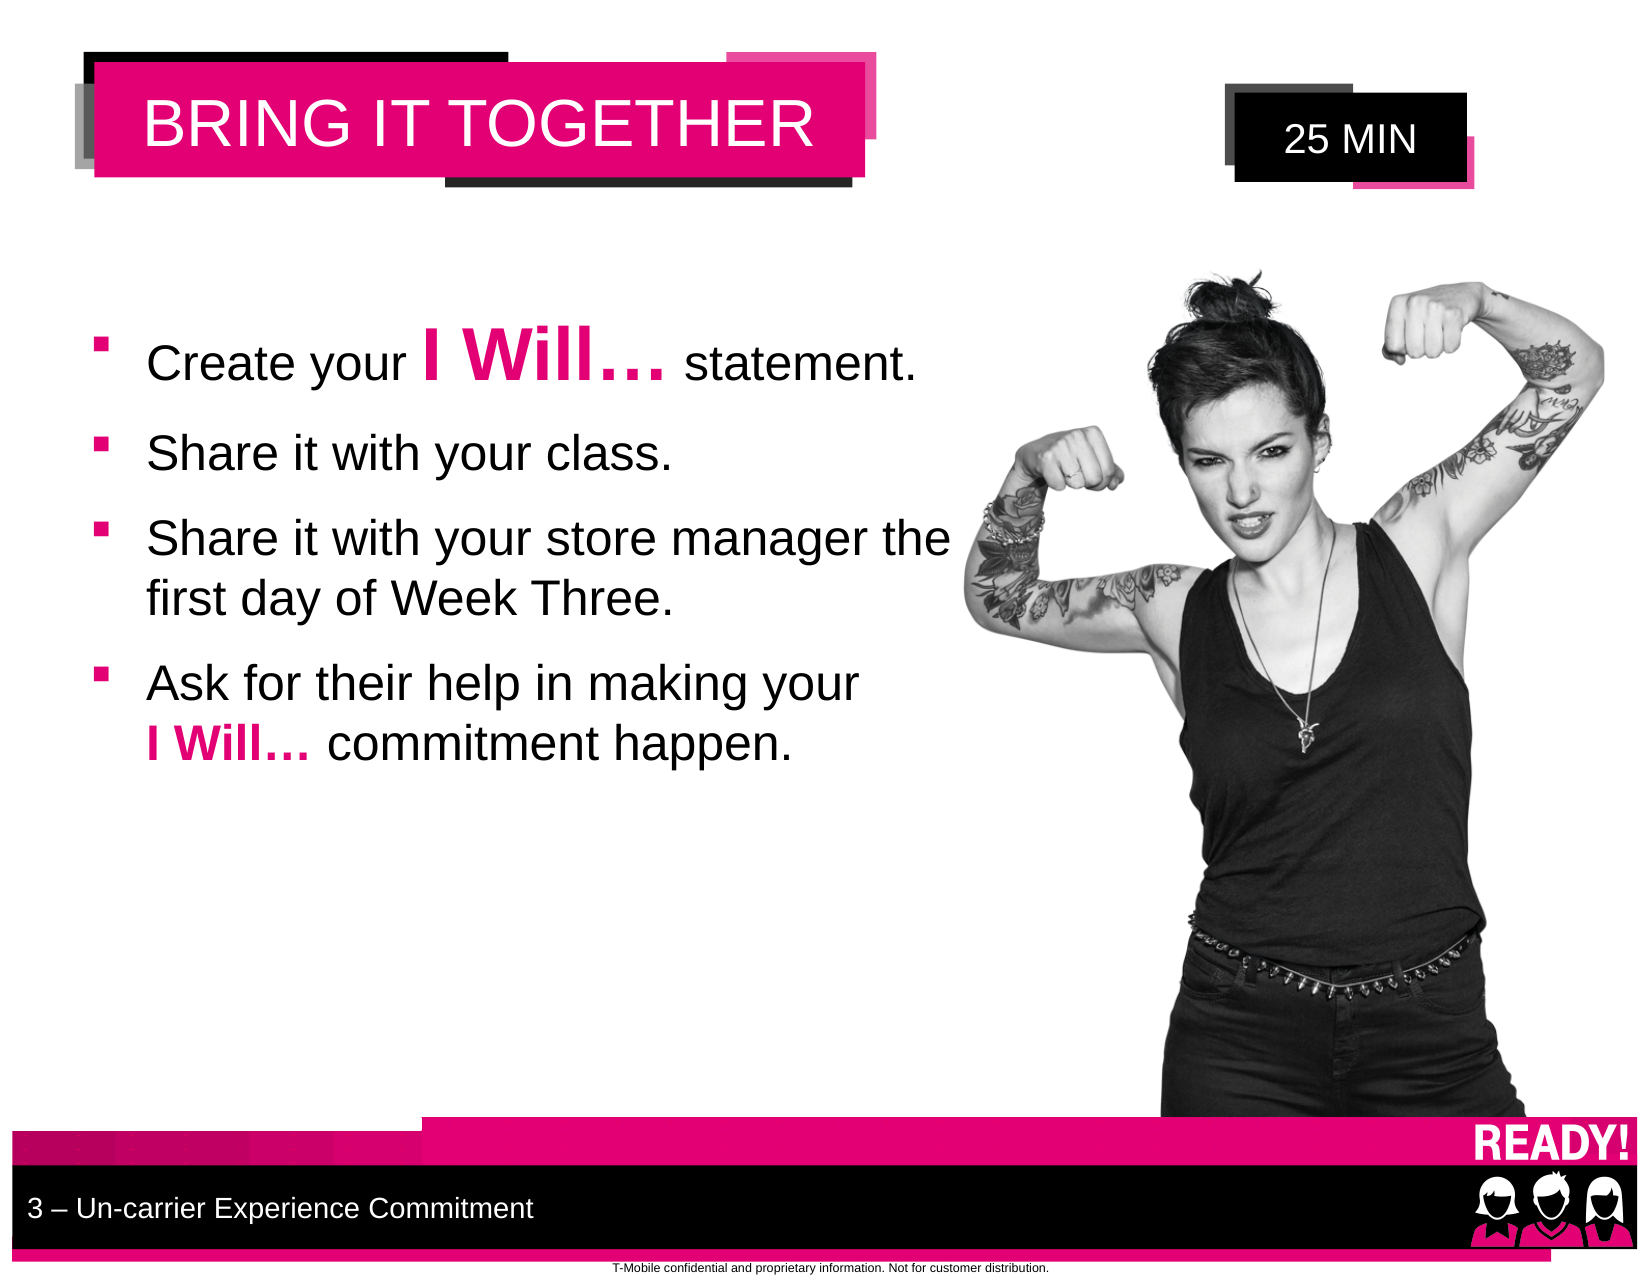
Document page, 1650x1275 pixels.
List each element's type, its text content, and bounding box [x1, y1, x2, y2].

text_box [1224, 83, 1475, 190]
text_box Create your I Will… statement. Share it with your class. Share it with your store manager the first day of Week Three. Ask for their help in making your I Will… commitment happen. [75, 298, 962, 863]
picture [962, 260, 1606, 1104]
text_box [12, 1104, 1646, 1275]
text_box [74, 51, 877, 188]
